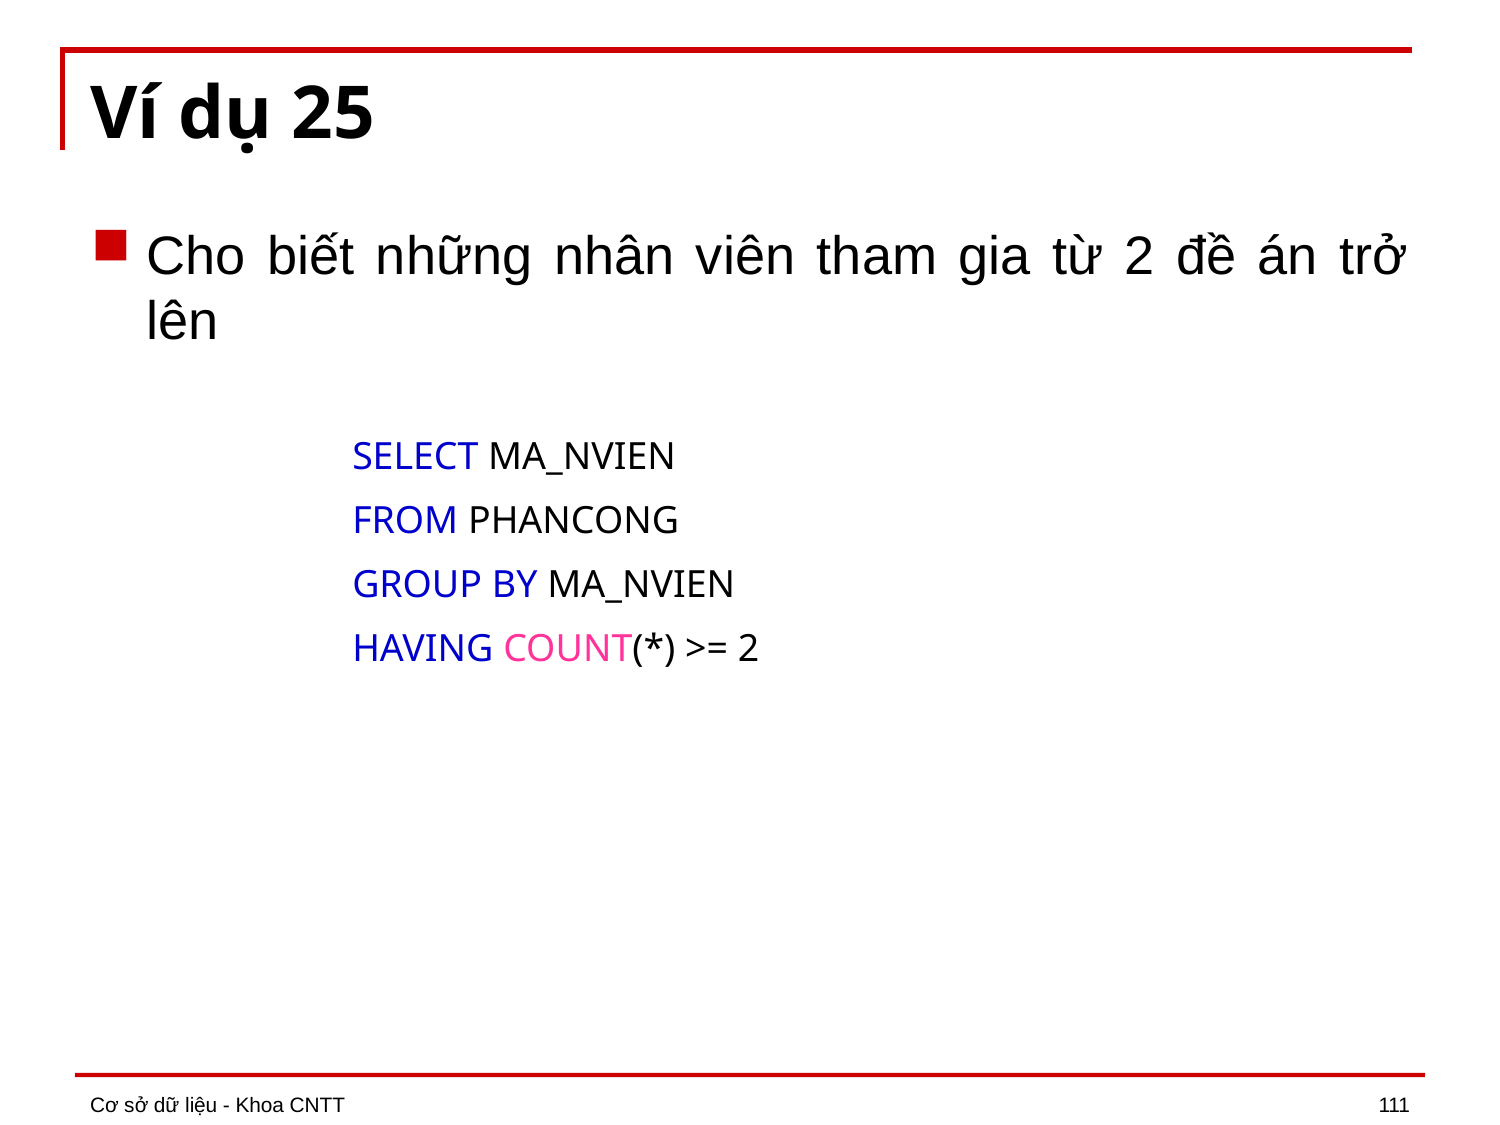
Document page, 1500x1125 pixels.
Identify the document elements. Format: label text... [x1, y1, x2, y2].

title Ví dụ 25 [75, 58, 1463, 160]
slide_number Cơ sở dữ liệu - Khoa CNTT [74, 1048, 988, 1125]
text_box SELECT MA_NVIEN FROM PHANCONG GROUP BY MA_NVIEN HAVING COUNT(*) >= 2 [337, 424, 1113, 677]
list Cho biết những nhân viên tham gia từ 2 đề án trở lên [75, 212, 1425, 1038]
slide_number 111 [1074, 1048, 1426, 1125]
